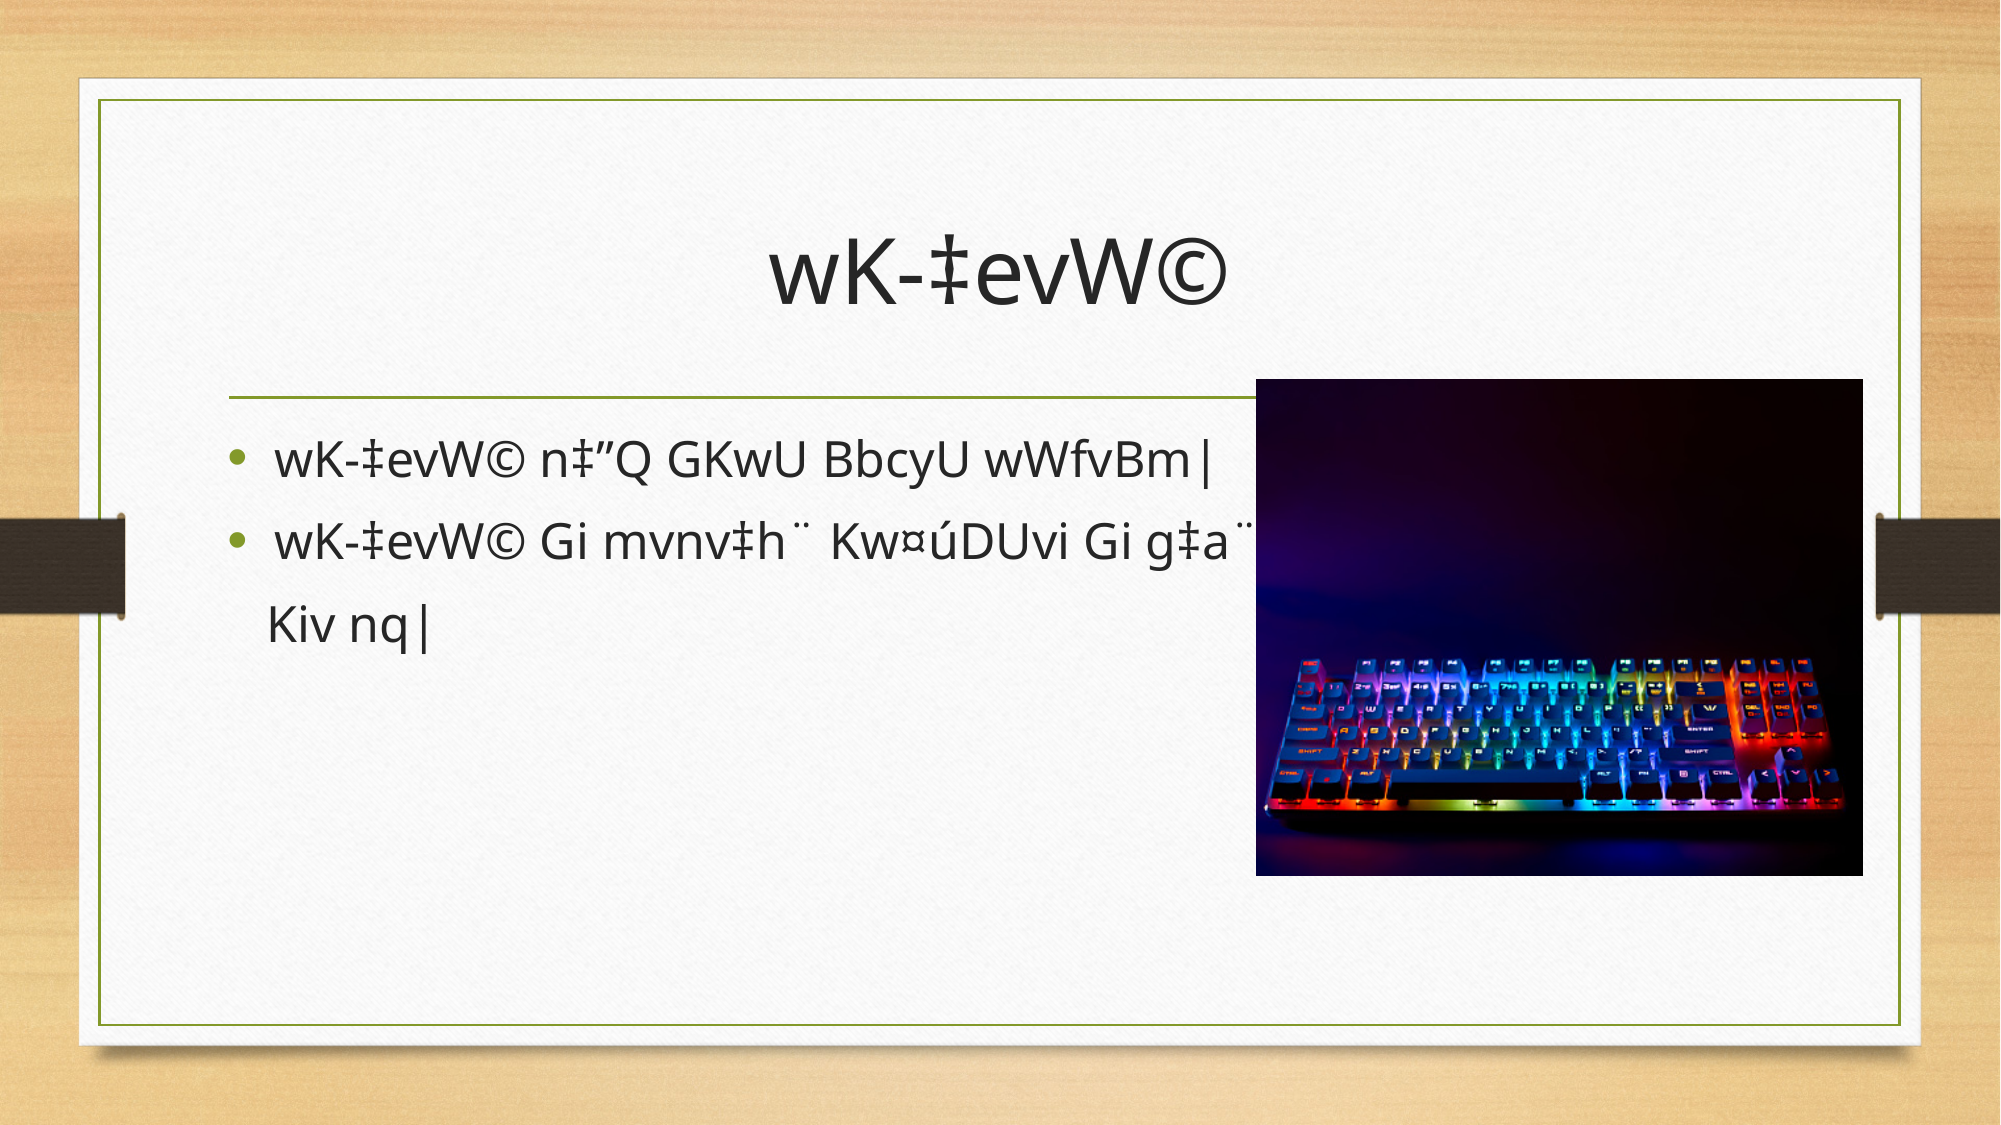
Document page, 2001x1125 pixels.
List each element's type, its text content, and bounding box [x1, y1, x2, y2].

title wK-‡evW© [212, 161, 1788, 375]
picture [0, 0, 2001, 1125]
list wK-‡evW© n‡”Q GKwU BbcyU wWfvBm| wK-‡evW© Gi mvnv‡h¨ Kw¤úDUvi Gi g‡a¨ wewfbœ †jLv †jwL Kiv nq| [212, 419, 1788, 964]
